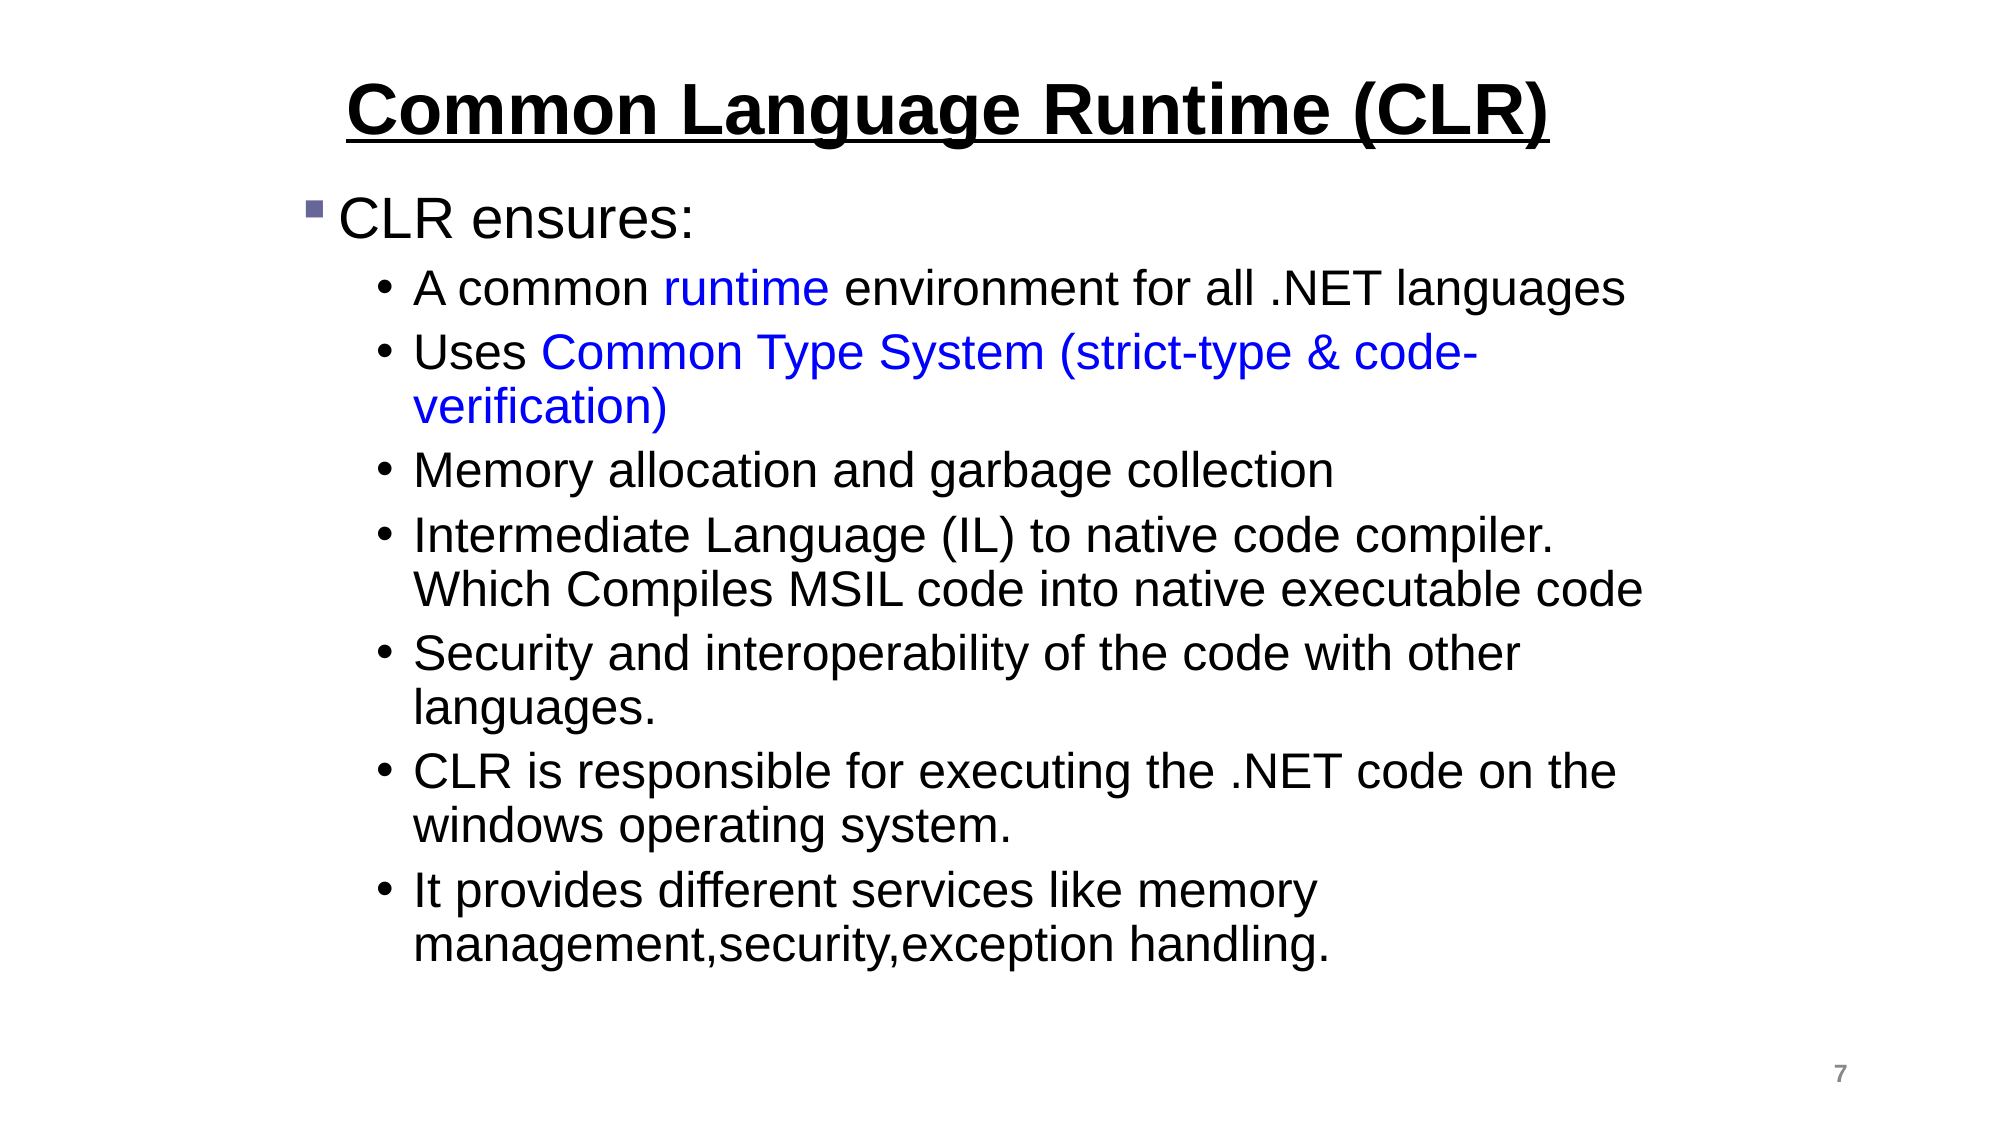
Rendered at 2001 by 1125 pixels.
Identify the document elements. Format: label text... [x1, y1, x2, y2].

text_box Common Language Runtime (CLR) [331, 35, 1644, 181]
text_box CLR ensures: A common runtime environment for all .NET languages Uses Common Type System (strict-type & code-verification) Memory allocation and garbage collection Intermediate Language (IL) to native code compiler. Which Compiles MSIL code into native executable code Security and interoperability of the code with other languages. CLR is responsible for executing the .NET code on the windows operating system. It provides different services like memory management,security,exception handling. [286, 181, 1667, 1041]
text_box 7 [1412, 1042, 1863, 1103]
